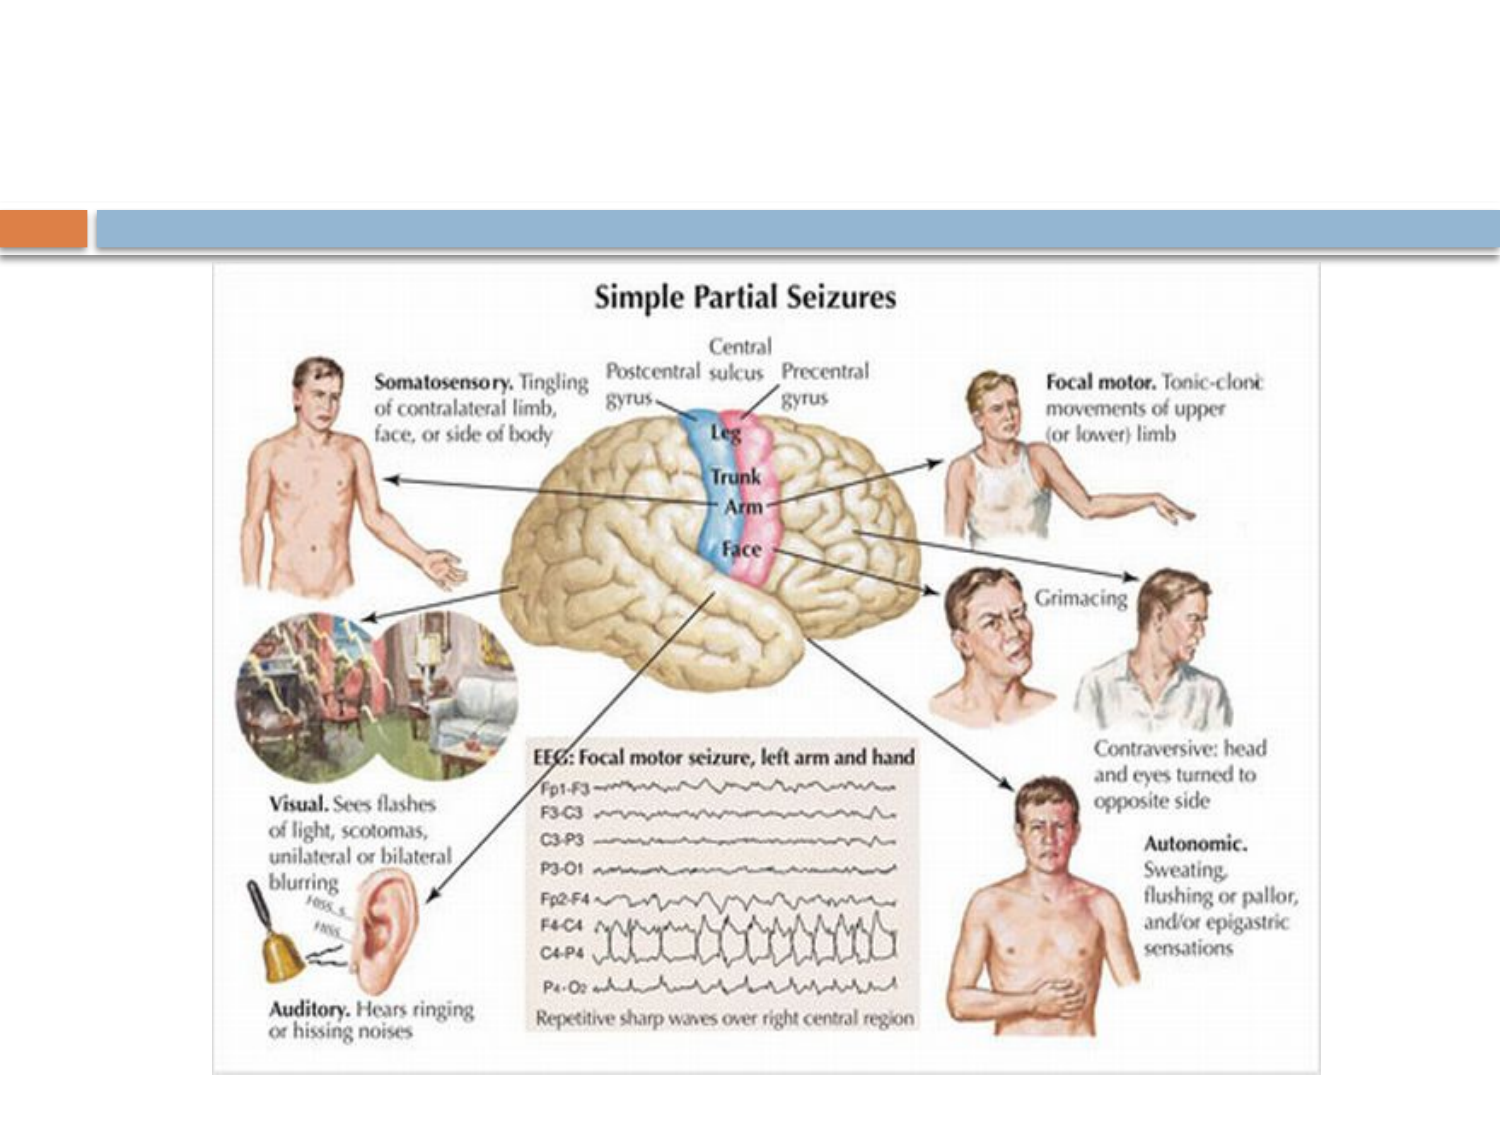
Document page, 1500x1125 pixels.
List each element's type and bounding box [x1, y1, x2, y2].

picture [212, 262, 1322, 1076]
